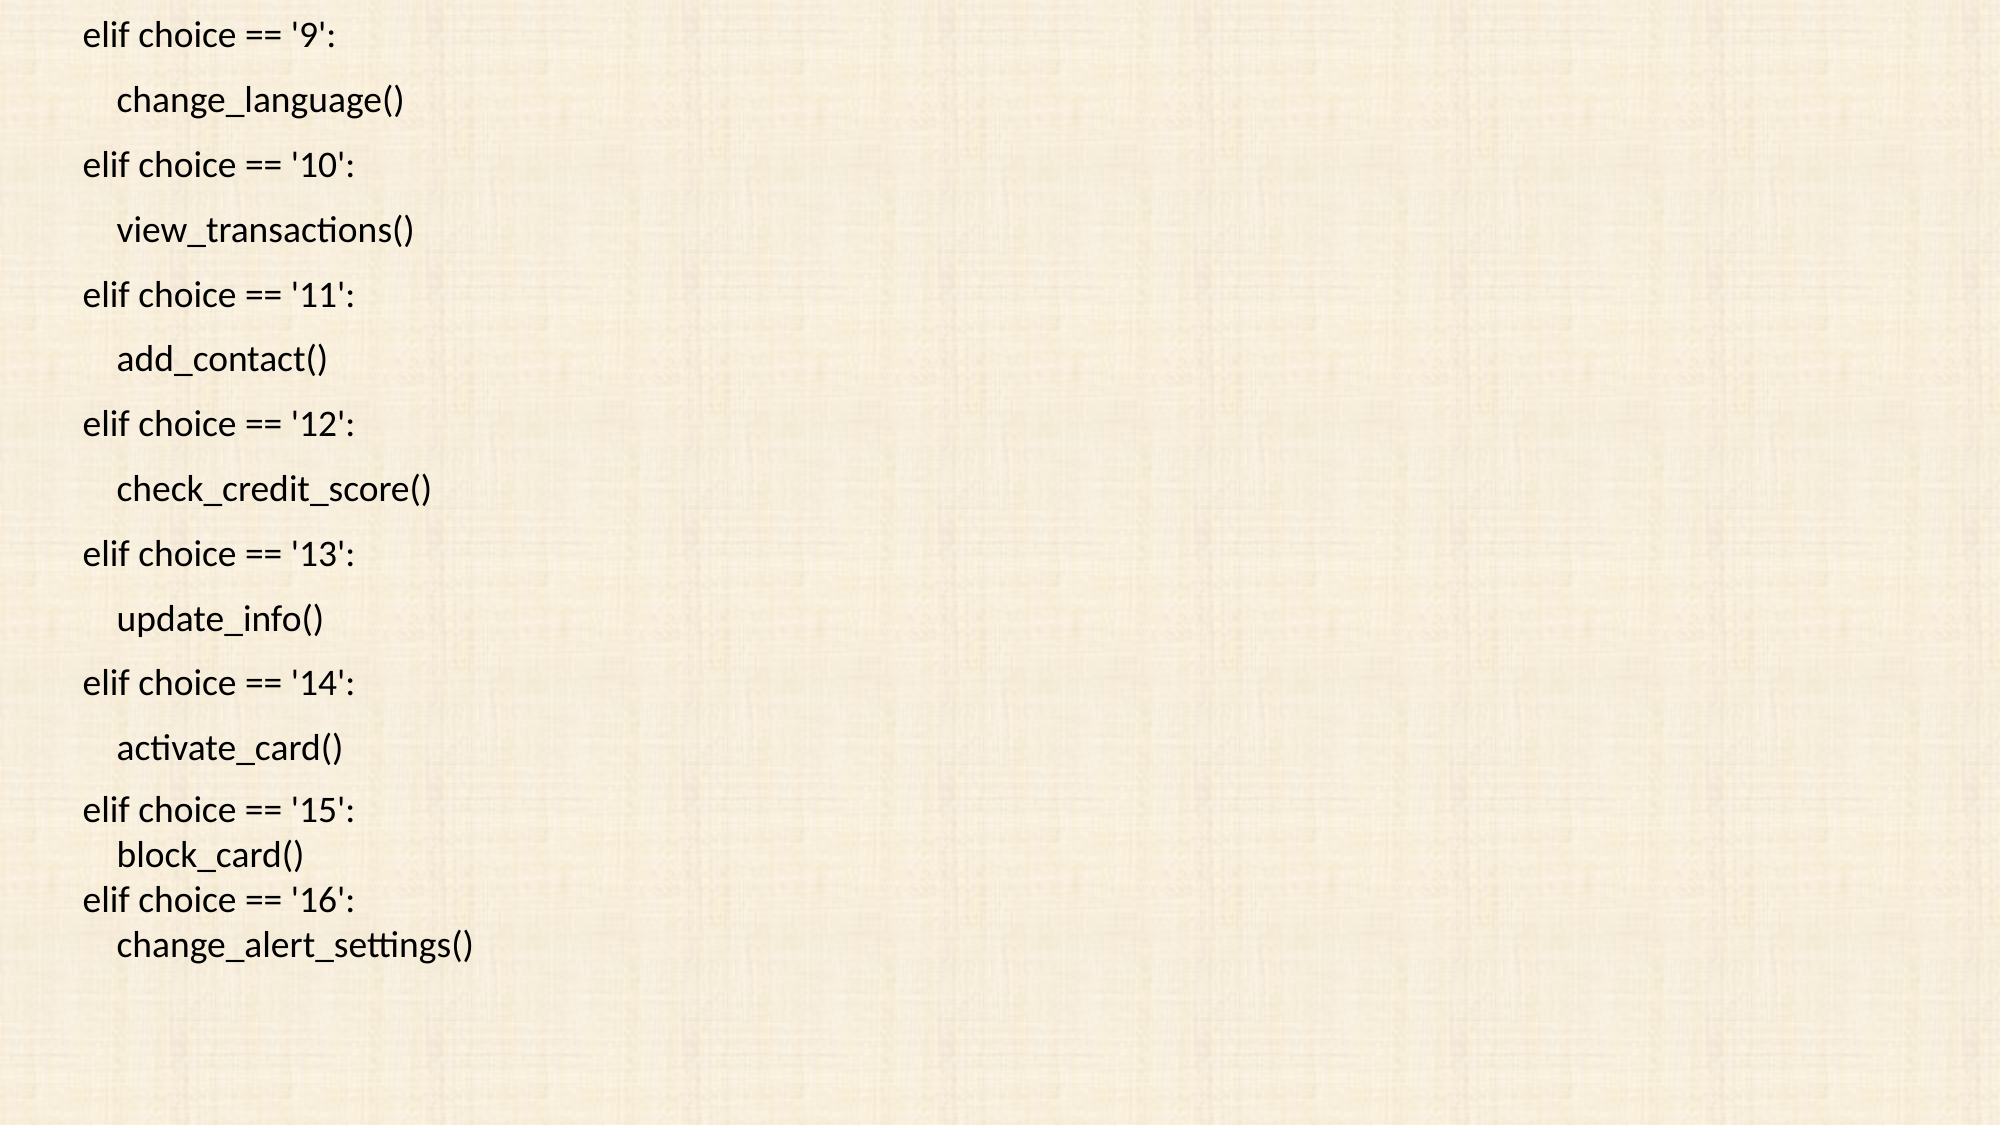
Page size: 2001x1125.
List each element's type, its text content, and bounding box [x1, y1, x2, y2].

text_box elif choice == '9': change_language() elif choice == '10': view_transactions() elif choice == '11': add_contact() elif choice == '12': check_credit_score() elif choice == '13': update_info() elif choice == '14': activate_card() elif choice == '15': block_card() elif choice == '16': change_alert_settings() [0, 0, 1421, 973]
